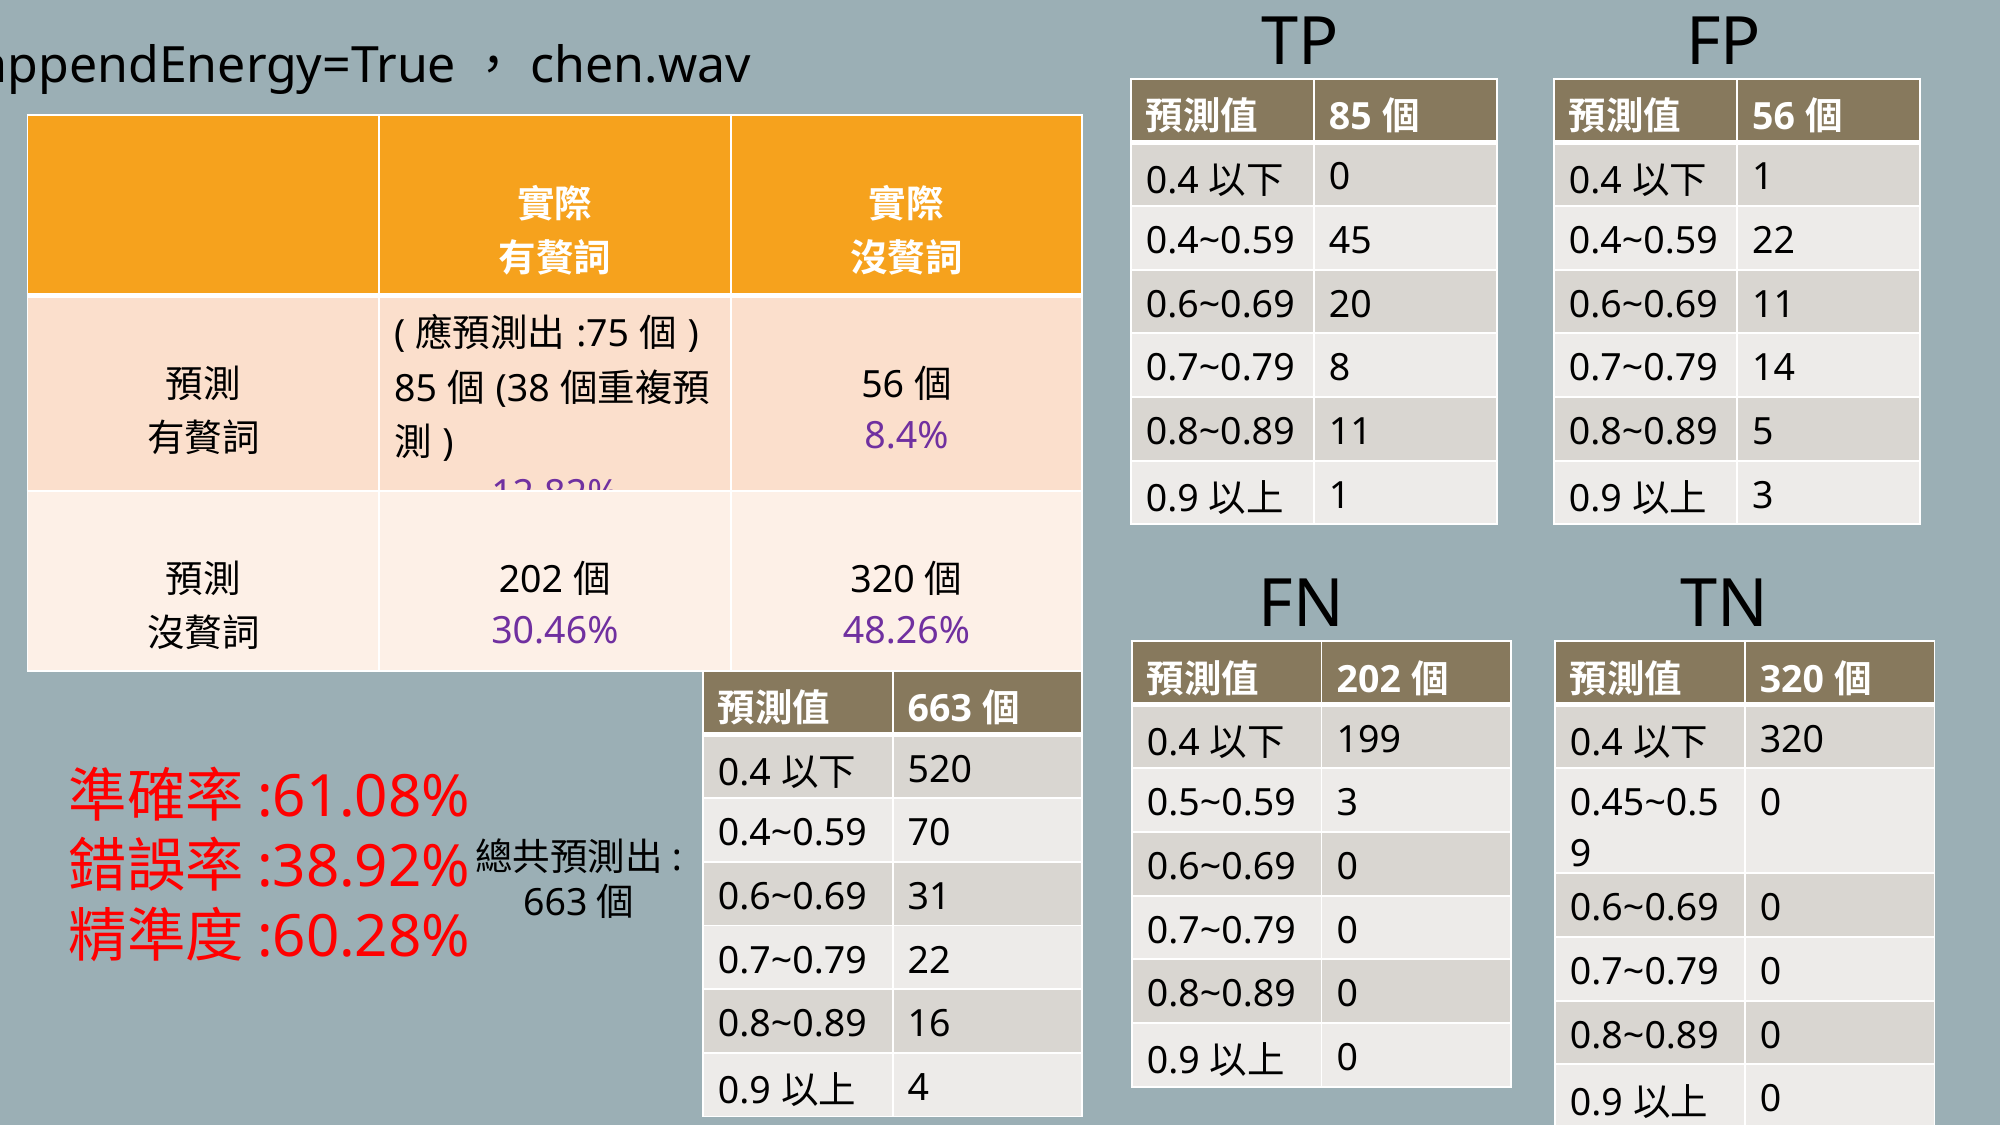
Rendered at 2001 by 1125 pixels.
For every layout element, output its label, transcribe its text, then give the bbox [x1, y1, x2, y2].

table_cell 0.9以上 [1556, 1065, 1744, 1125]
table_cell 3 [1322, 769, 1510, 831]
table_cell 0.6~0.69 [1555, 271, 1736, 332]
table_cell (應預測出:75個) 85個(38個重複預測) 12.82% [380, 298, 730, 490]
table_header 預測值 [1132, 80, 1313, 140]
table_cell 0.9以上 [1132, 462, 1313, 523]
table_cell 22 [894, 926, 1081, 988]
text_box 準確率:61.08% 錯誤率:38.92% 精準度:60.28% [54, 750, 485, 976]
table_cell 0.8~0.89 [1555, 398, 1736, 460]
text_box TN [1665, 552, 1784, 640]
table_cell 520 [894, 737, 1081, 797]
table_header 85個 [1315, 80, 1496, 140]
table_cell 0.6~0.69 [704, 863, 892, 925]
table_cell 70 [894, 799, 1081, 861]
table_cell 預測 沒贅詞 [28, 492, 378, 670]
table_cell 0.7~0.79 [1133, 897, 1321, 958]
table_cell 0.4以下 [1132, 145, 1313, 205]
table_header 預測值 [1133, 642, 1321, 702]
table_cell 0.4~0.59 [704, 799, 892, 861]
table_cell 0.9以上 [704, 1054, 892, 1116]
table_cell 0 [1746, 769, 1934, 872]
table_cell 0.4以下 [1556, 707, 1744, 767]
table_cell 0 [1746, 938, 1934, 1000]
table_cell 0.4以下 [1133, 707, 1321, 767]
table_cell 0.9以上 [1555, 462, 1736, 523]
table_cell 20 [1315, 271, 1496, 332]
table_cell 0.4~0.59 [1555, 207, 1736, 269]
table_cell 31 [894, 863, 1081, 925]
table_cell 5 [1738, 398, 1919, 460]
text_box 總共預測出: 663個 [485, 825, 697, 931]
table_cell 3 [1738, 462, 1919, 523]
text_box TP [1247, 0, 1355, 78]
table_cell 11 [1315, 398, 1496, 460]
table_cell 16 [894, 990, 1081, 1052]
table_cell 199 [1322, 707, 1510, 767]
table_cell 0 [1322, 833, 1510, 895]
table_header 663個 [894, 672, 1081, 732]
table_cell 0.8~0.89 [1133, 960, 1321, 1022]
table_header 預測值 [1555, 80, 1736, 140]
table_header 實際 有贅詞 [380, 116, 730, 293]
table_cell 0.45~0.59 [1556, 769, 1744, 872]
table_cell 0.7~0.79 [1556, 938, 1744, 1000]
table_cell 0 [1322, 960, 1510, 1022]
table_cell 0.7~0.79 [1555, 334, 1736, 396]
table_header 320個 [1746, 642, 1934, 702]
table_cell 4 [894, 1054, 1081, 1116]
table_cell 8 [1315, 334, 1496, 396]
table_header [28, 116, 378, 293]
table_cell 320 [1746, 707, 1934, 767]
table_cell 0.7~0.79 [704, 926, 892, 988]
table_cell 0.6~0.69 [1132, 271, 1313, 332]
text_box FP [1671, 0, 1777, 78]
table_cell 22 [1738, 207, 1919, 269]
table_cell 0 [1746, 874, 1934, 936]
table_cell 0 [1746, 1065, 1934, 1125]
table_header 56個 [1738, 80, 1919, 140]
table_cell 0 [1315, 145, 1496, 205]
table_cell 320個 48.26% [732, 492, 1081, 670]
table_cell 56個 8.4% [732, 298, 1081, 490]
table_cell 0.5~0.59 [1133, 769, 1321, 831]
table_header 202個 [1322, 642, 1510, 702]
table_cell 0 [1322, 897, 1510, 958]
text_box appendEnergy=True，chen.wav [0, 24, 766, 100]
table_header 預測值 [1556, 642, 1744, 702]
table_cell 14 [1738, 334, 1919, 396]
table_cell 0.9以上 [1133, 1024, 1321, 1086]
table_cell 0.4以下 [704, 737, 892, 797]
table_cell 0 [1746, 1002, 1934, 1063]
table_cell 0.6~0.69 [1556, 874, 1744, 936]
table_cell 1 [1315, 462, 1496, 523]
text_box FN [1244, 552, 1360, 640]
table_cell 11 [1738, 271, 1919, 332]
table_cell 預測 有贅詞 [28, 298, 378, 490]
table_cell 0.8~0.89 [1556, 1002, 1744, 1063]
table_cell 45 [1315, 207, 1496, 269]
table_cell 0.4以下 [1555, 145, 1736, 205]
table_cell 0.8~0.89 [1132, 398, 1313, 460]
table_header 實際 沒贅詞 [732, 116, 1081, 293]
table_cell 0 [1322, 1024, 1510, 1086]
table_cell 202個 30.46% [380, 492, 730, 670]
table_header 預測值 [704, 672, 892, 732]
table_cell 0.8~0.89 [704, 990, 892, 1052]
table_cell 0.7~0.79 [1132, 334, 1313, 396]
table_cell 1 [1738, 145, 1919, 205]
table_cell 0.4~0.59 [1132, 207, 1313, 269]
table_cell 0.6~0.69 [1133, 833, 1321, 895]
